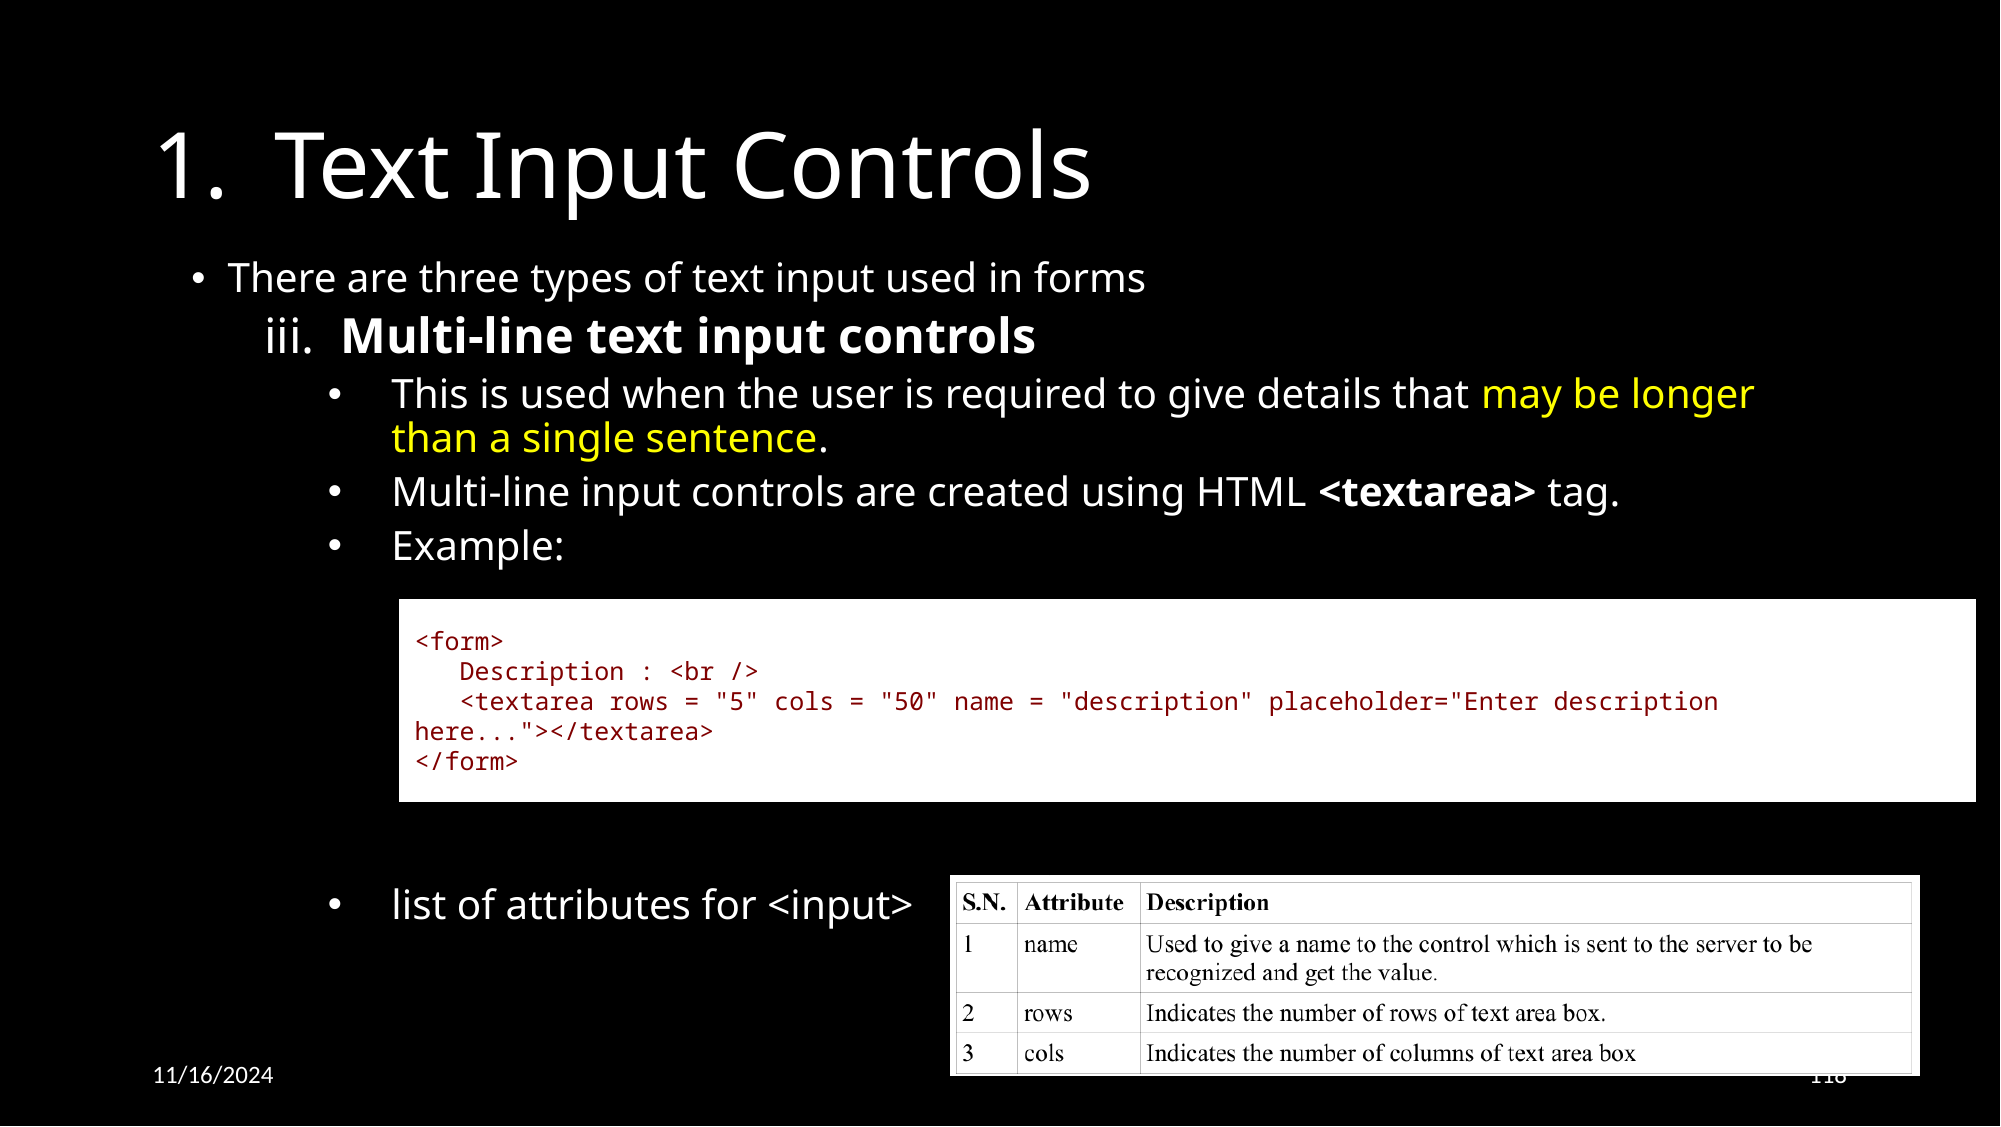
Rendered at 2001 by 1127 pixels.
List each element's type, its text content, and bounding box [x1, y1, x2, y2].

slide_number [137, 1043, 588, 1104]
title Text Input Controls [137, 59, 1863, 278]
text_box <form> Description : <br /> <textarea rows = "5" cols = "50" name = "description" placeholder="Enter description here..."></textarea> </form> [399, 599, 1976, 802]
list There are three types of text input used in forms Multi-line text input controls This is used when the user is required to give details that may be longer than a single sentence. Multi-line input controls are created using HTML <textarea> tag. Example: list of attributes for <input> [176, 250, 1813, 940]
picture [949, 875, 1920, 1076]
slide_number 118 [1412, 1076, 1863, 1104]
